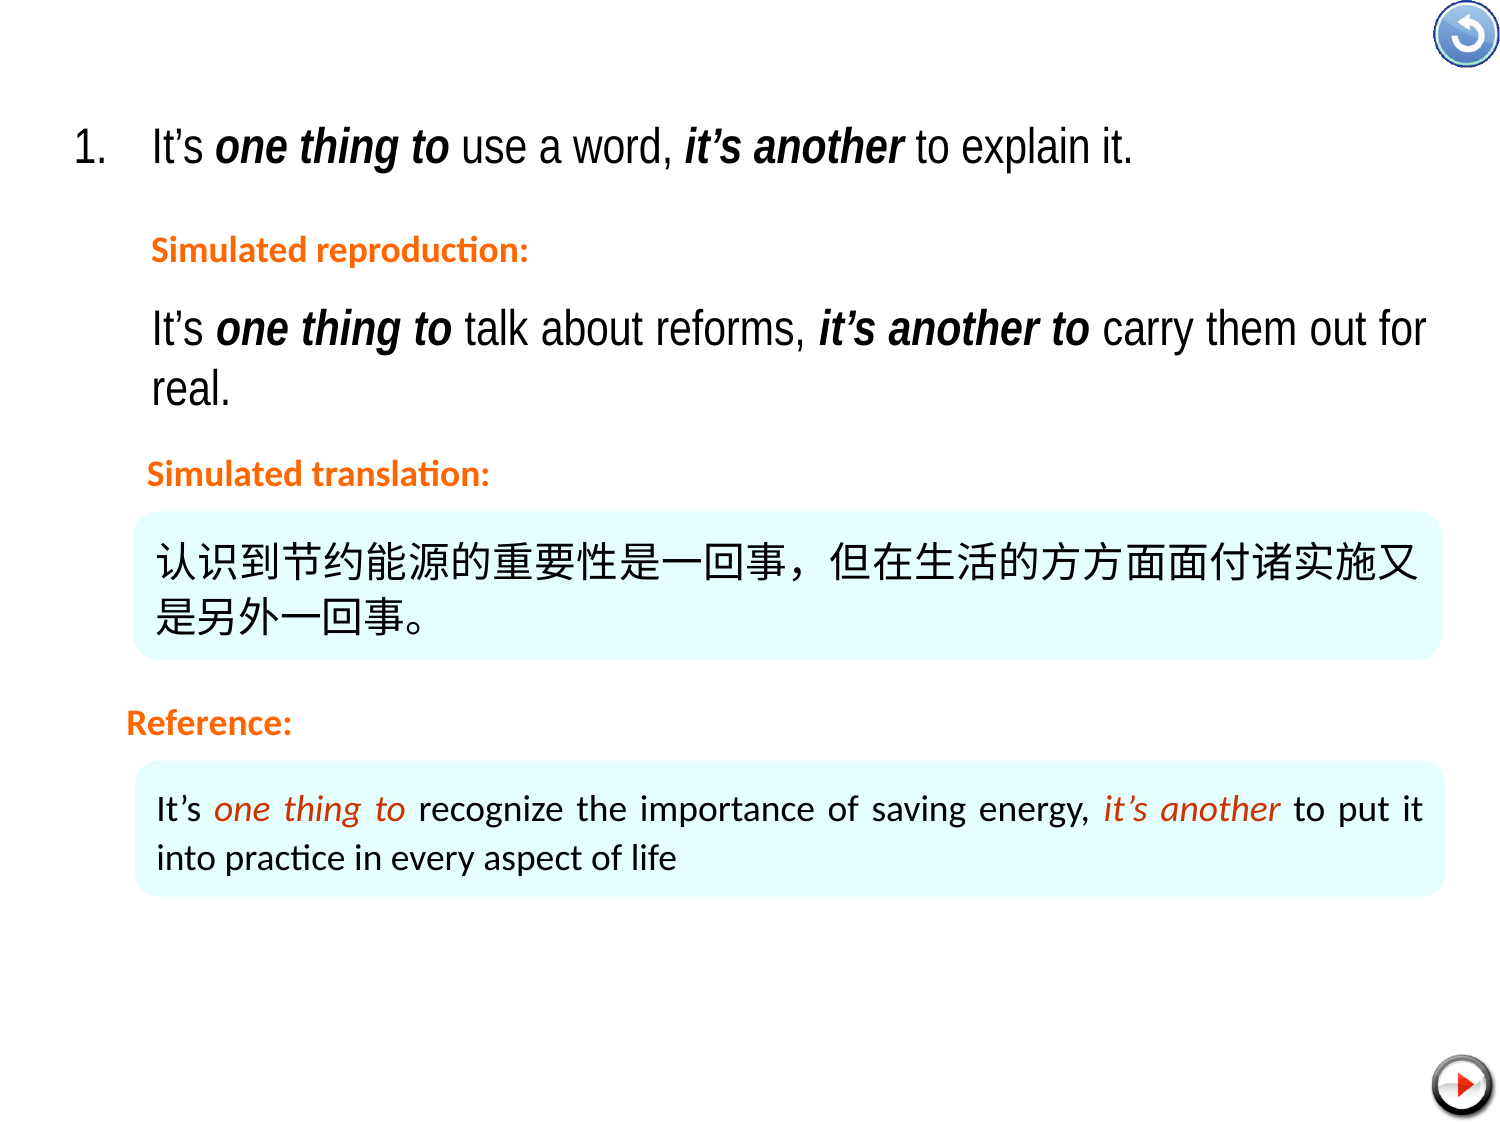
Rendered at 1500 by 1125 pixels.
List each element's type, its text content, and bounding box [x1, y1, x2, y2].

text_box It’s one thing to talk about reforms, it’s another to carry them out for real. [136, 287, 1443, 423]
picture [1432, 0, 1500, 68]
text_box 认识到节约能源的重要性是一回事，但在生活的方方面面付诸实施又是另外一回事。 [132, 511, 1443, 660]
text_box Reference: [111, 690, 308, 751]
text_box Simulated reproduction: [136, 217, 545, 278]
picture [1425, 1050, 1498, 1123]
text_box Simulated translation: [132, 441, 506, 502]
text_box It’s one thing to recognize the importance of saving energy, it’s another to put it into practice in every aspect of life [135, 760, 1446, 897]
text_box 1. It’s one thing to use a word, it’s another to explain it. [58, 106, 1437, 181]
